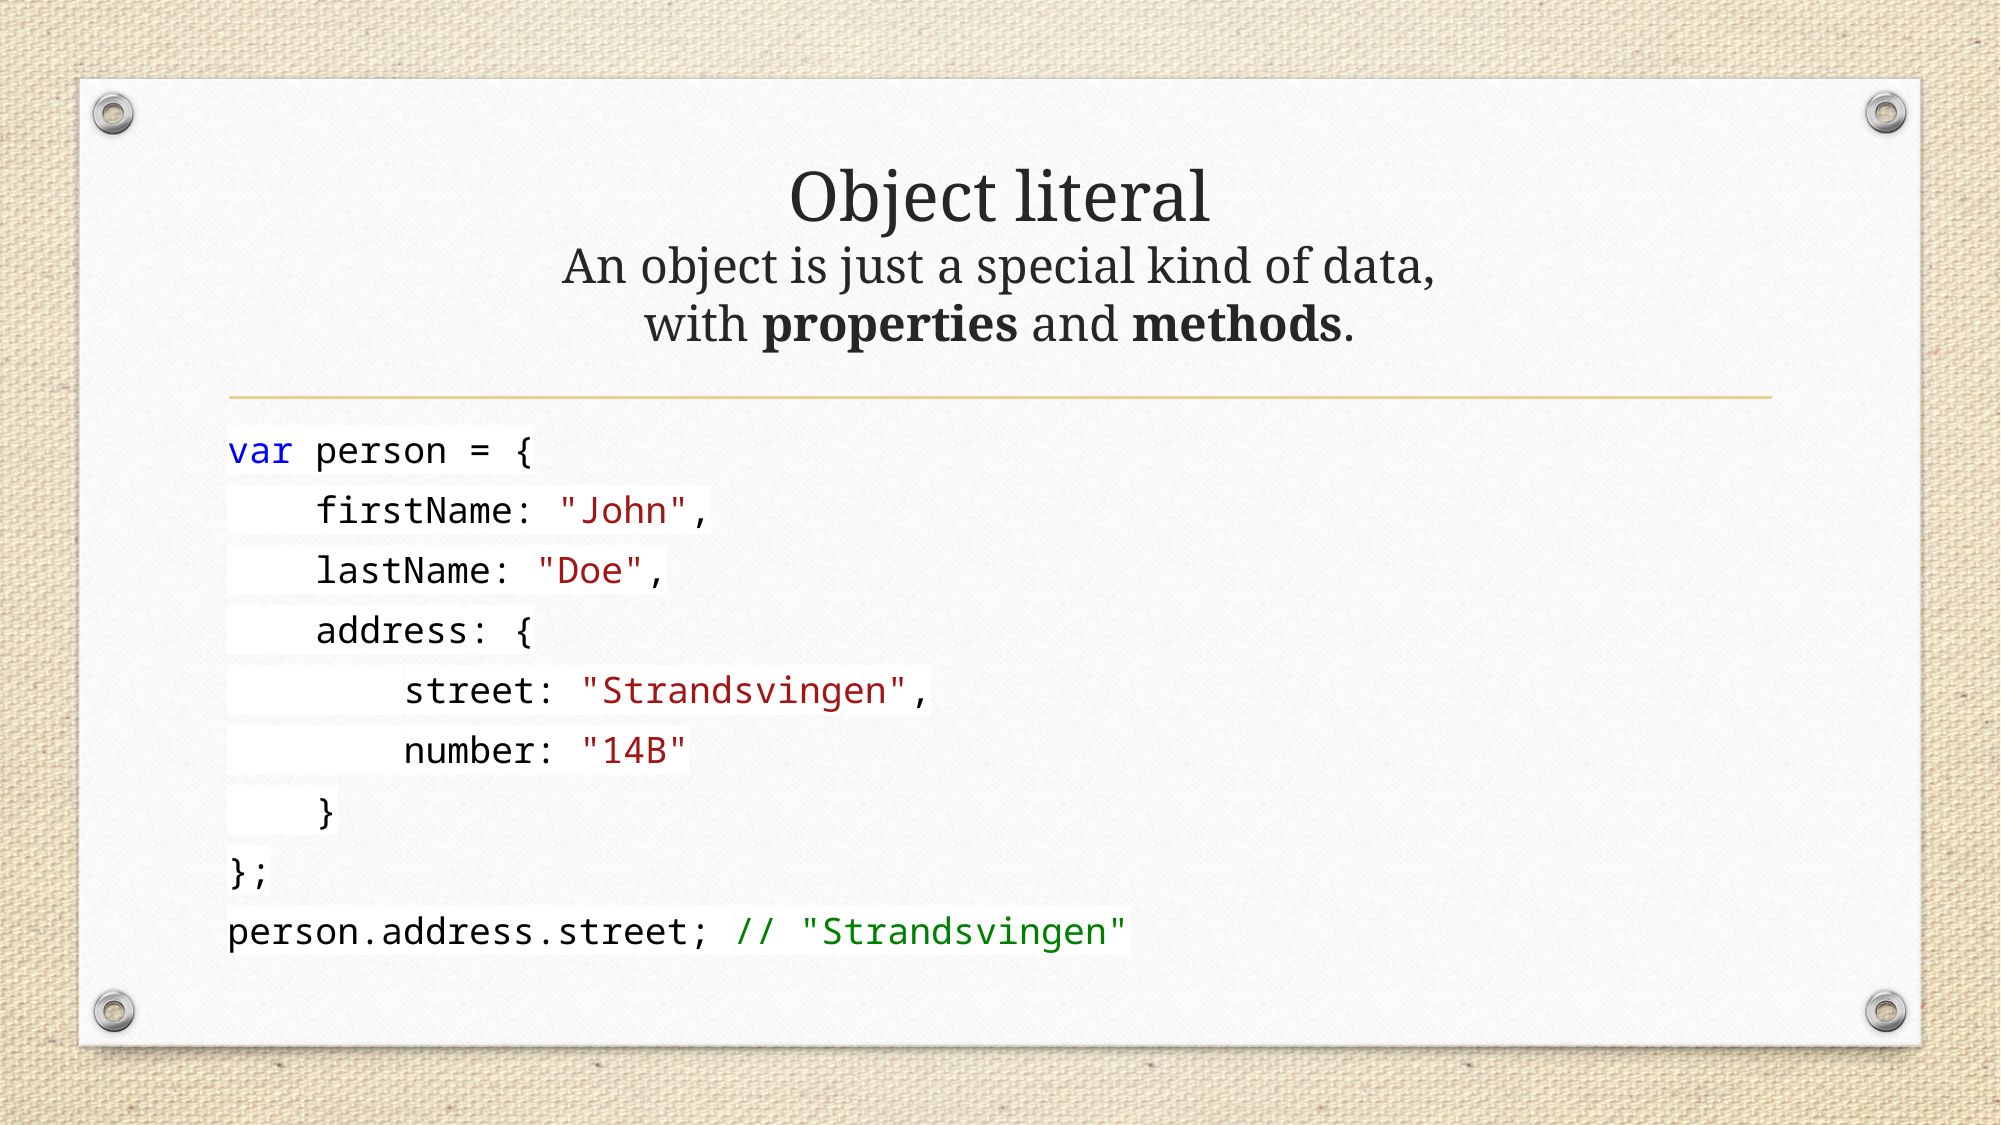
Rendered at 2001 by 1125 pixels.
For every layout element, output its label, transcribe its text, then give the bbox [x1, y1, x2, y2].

picture [0, 0, 2001, 1125]
title Object literal An object is just a special kind of data, with properties and methods. [212, 144, 1788, 359]
list var person = { firstName: "John", lastName: "Doe", address: { street: "Strandsvingen", number: "14B" } }; person.address.street; // "Strandsvingen" [212, 419, 1788, 964]
